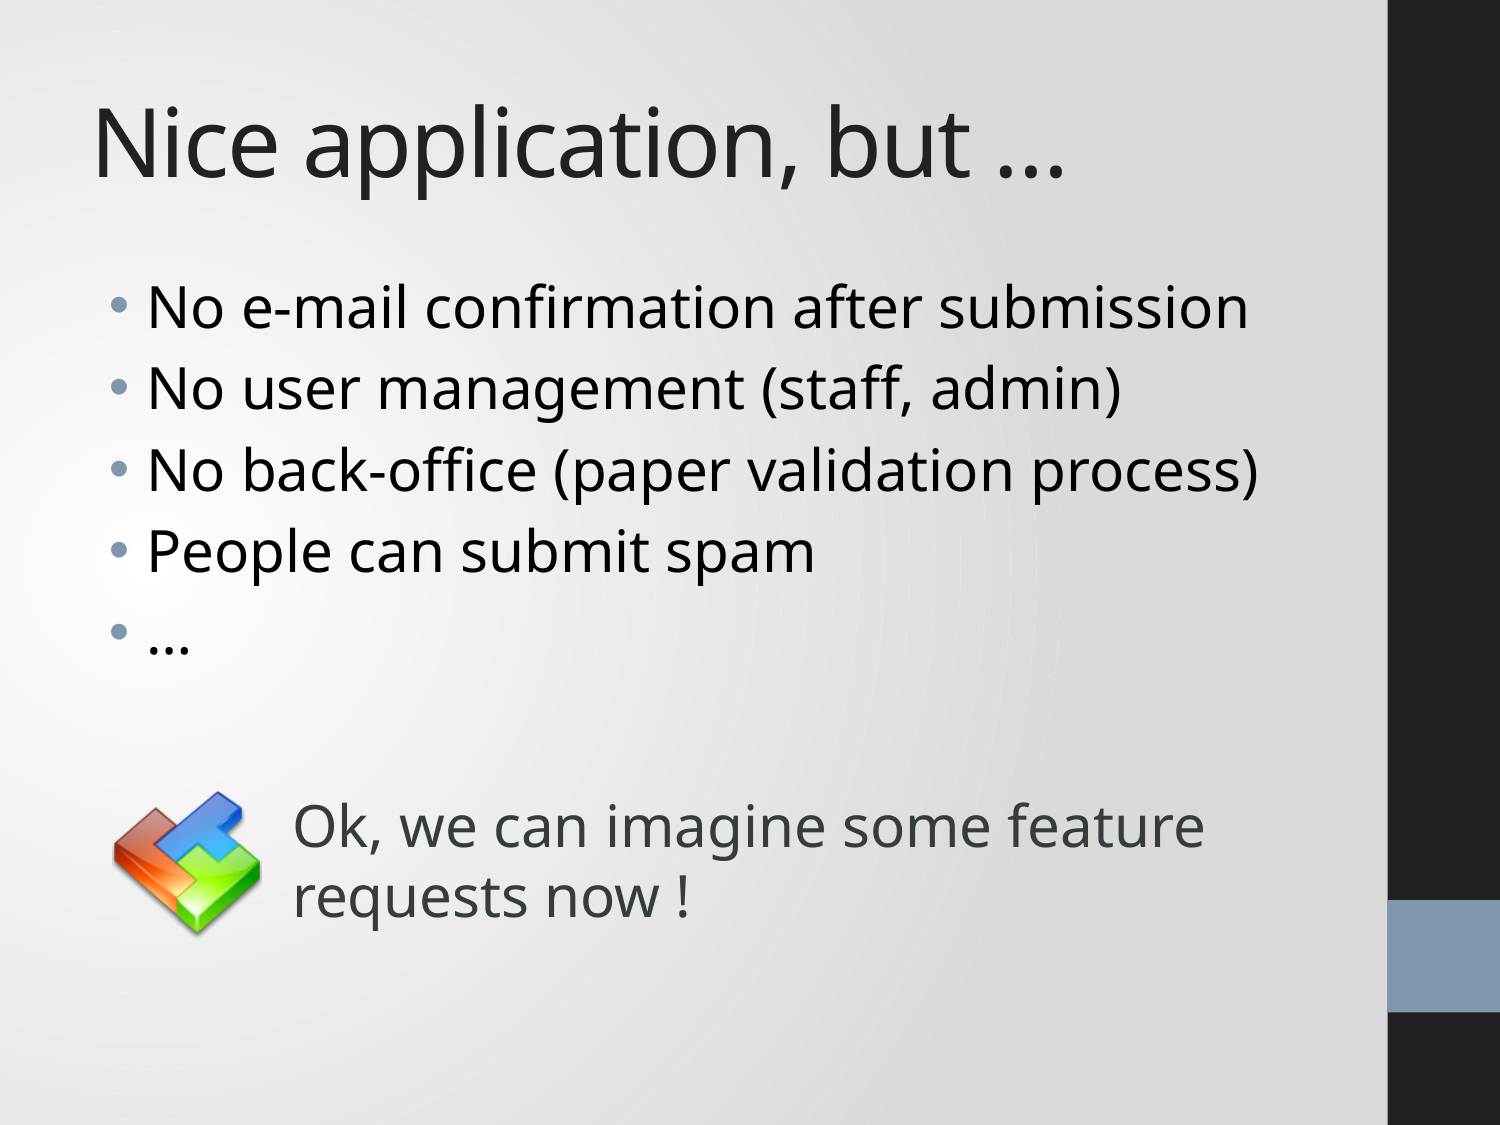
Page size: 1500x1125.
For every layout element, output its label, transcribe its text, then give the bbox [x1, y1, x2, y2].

picture [111, 790, 263, 941]
list No e-mail confirmation after submission No user management (staff, admin) No back-office (paper validation process) People can submit spam … [75, 262, 1325, 728]
title Nice application, but … [75, 45, 1325, 233]
text_box Ok, we can imagine some feature requests now ! [277, 782, 1270, 937]
